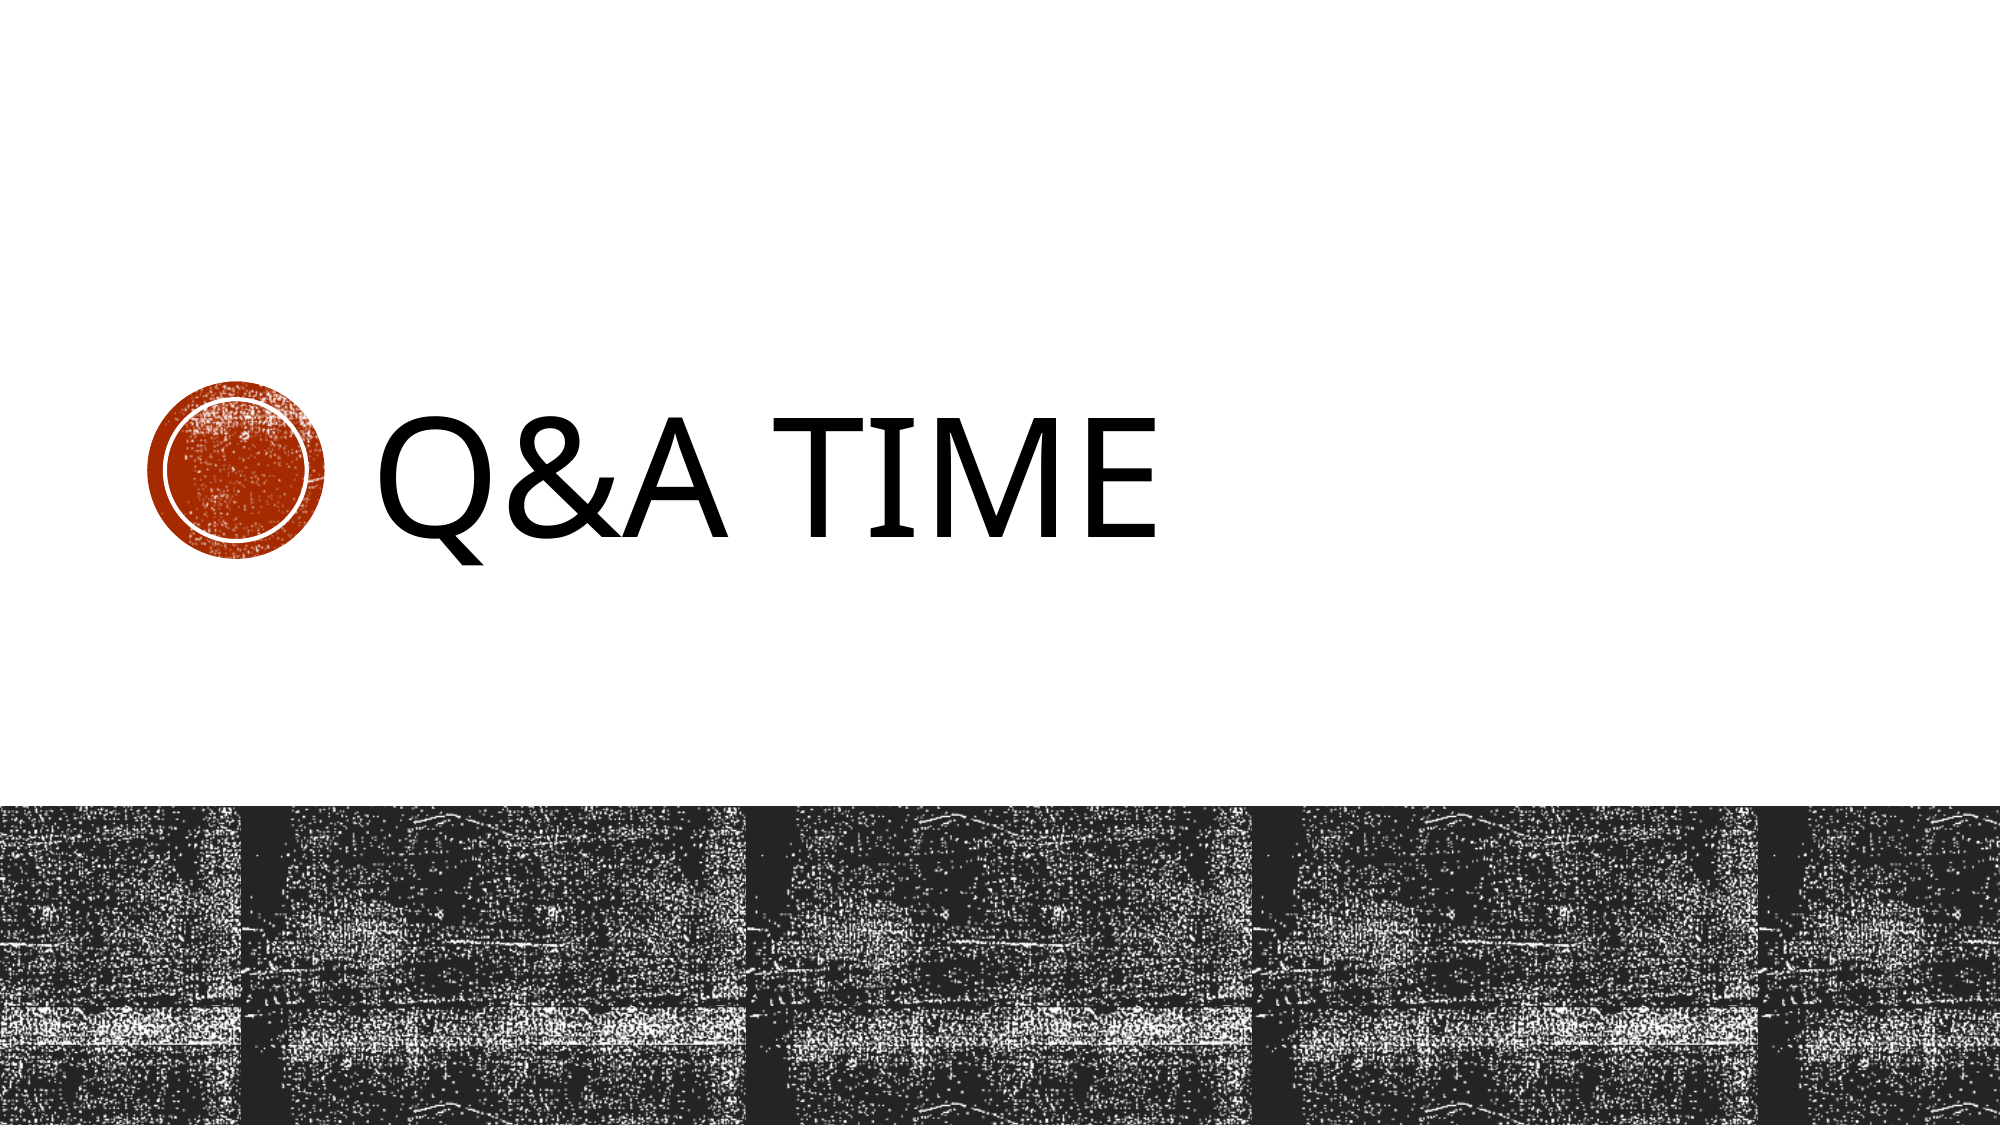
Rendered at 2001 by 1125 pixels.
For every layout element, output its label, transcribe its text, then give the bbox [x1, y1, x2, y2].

title Q&A time [355, 201, 1878, 779]
